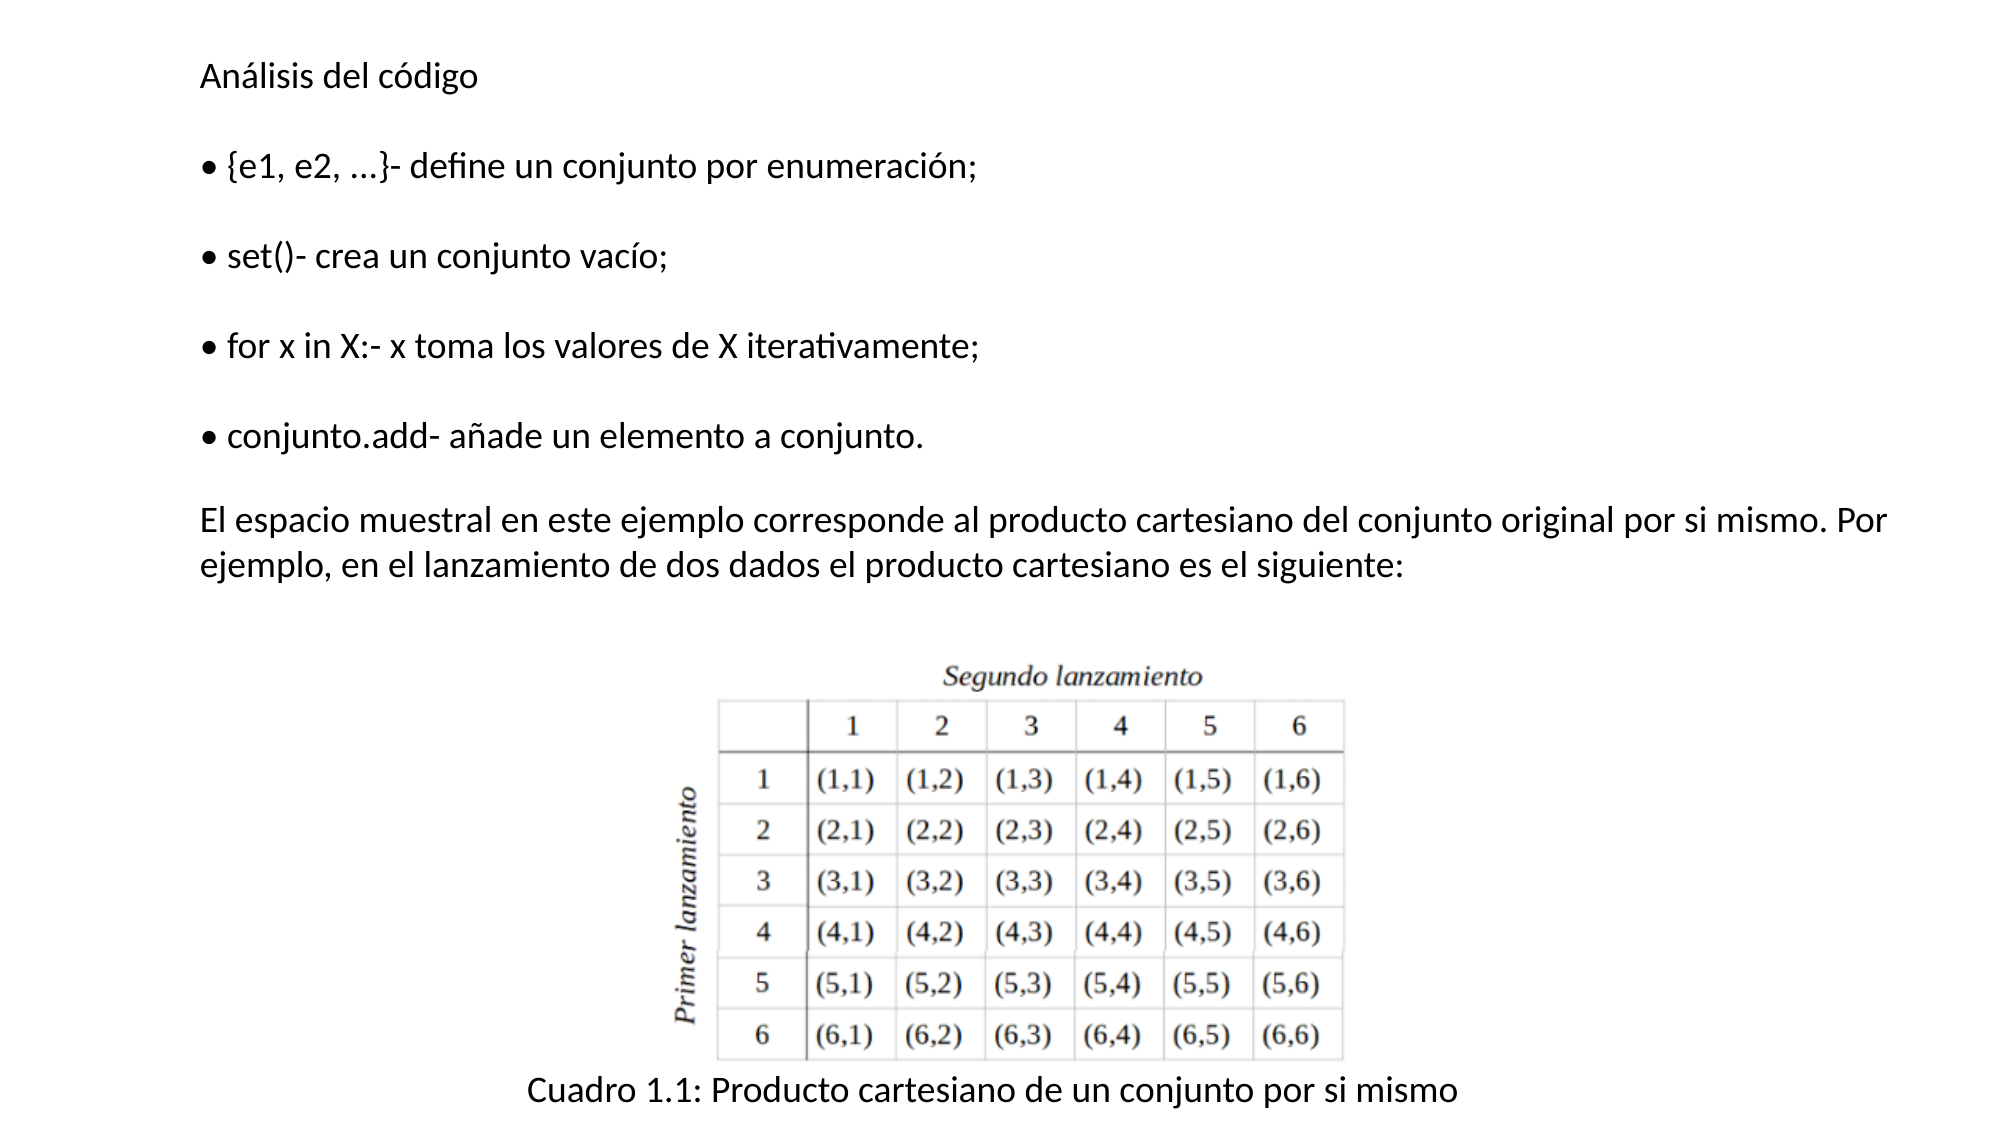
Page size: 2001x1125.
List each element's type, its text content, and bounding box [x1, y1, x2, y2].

text_box Cuadro 1.1: Producto cartesiano de un conjunto por si mismo [512, 1057, 1484, 1118]
text_box Análisis del código • {e1, e2, ...}- define un conjunto por enumeración; • set()- crea un conjunto vacío; • for x in X:- x toma los valores de X iterativamente; • conjunto.add- añade un elemento a conjunto. [185, 43, 1631, 464]
text_box El espacio muestral en este ejemplo corresponde al producto cartesiano del conjunto original por si mismo. Por ejemplo, en el lanzamiento de dos dados el producto cartesiano es el siguiente: [185, 487, 1905, 593]
picture [653, 645, 1381, 1088]
